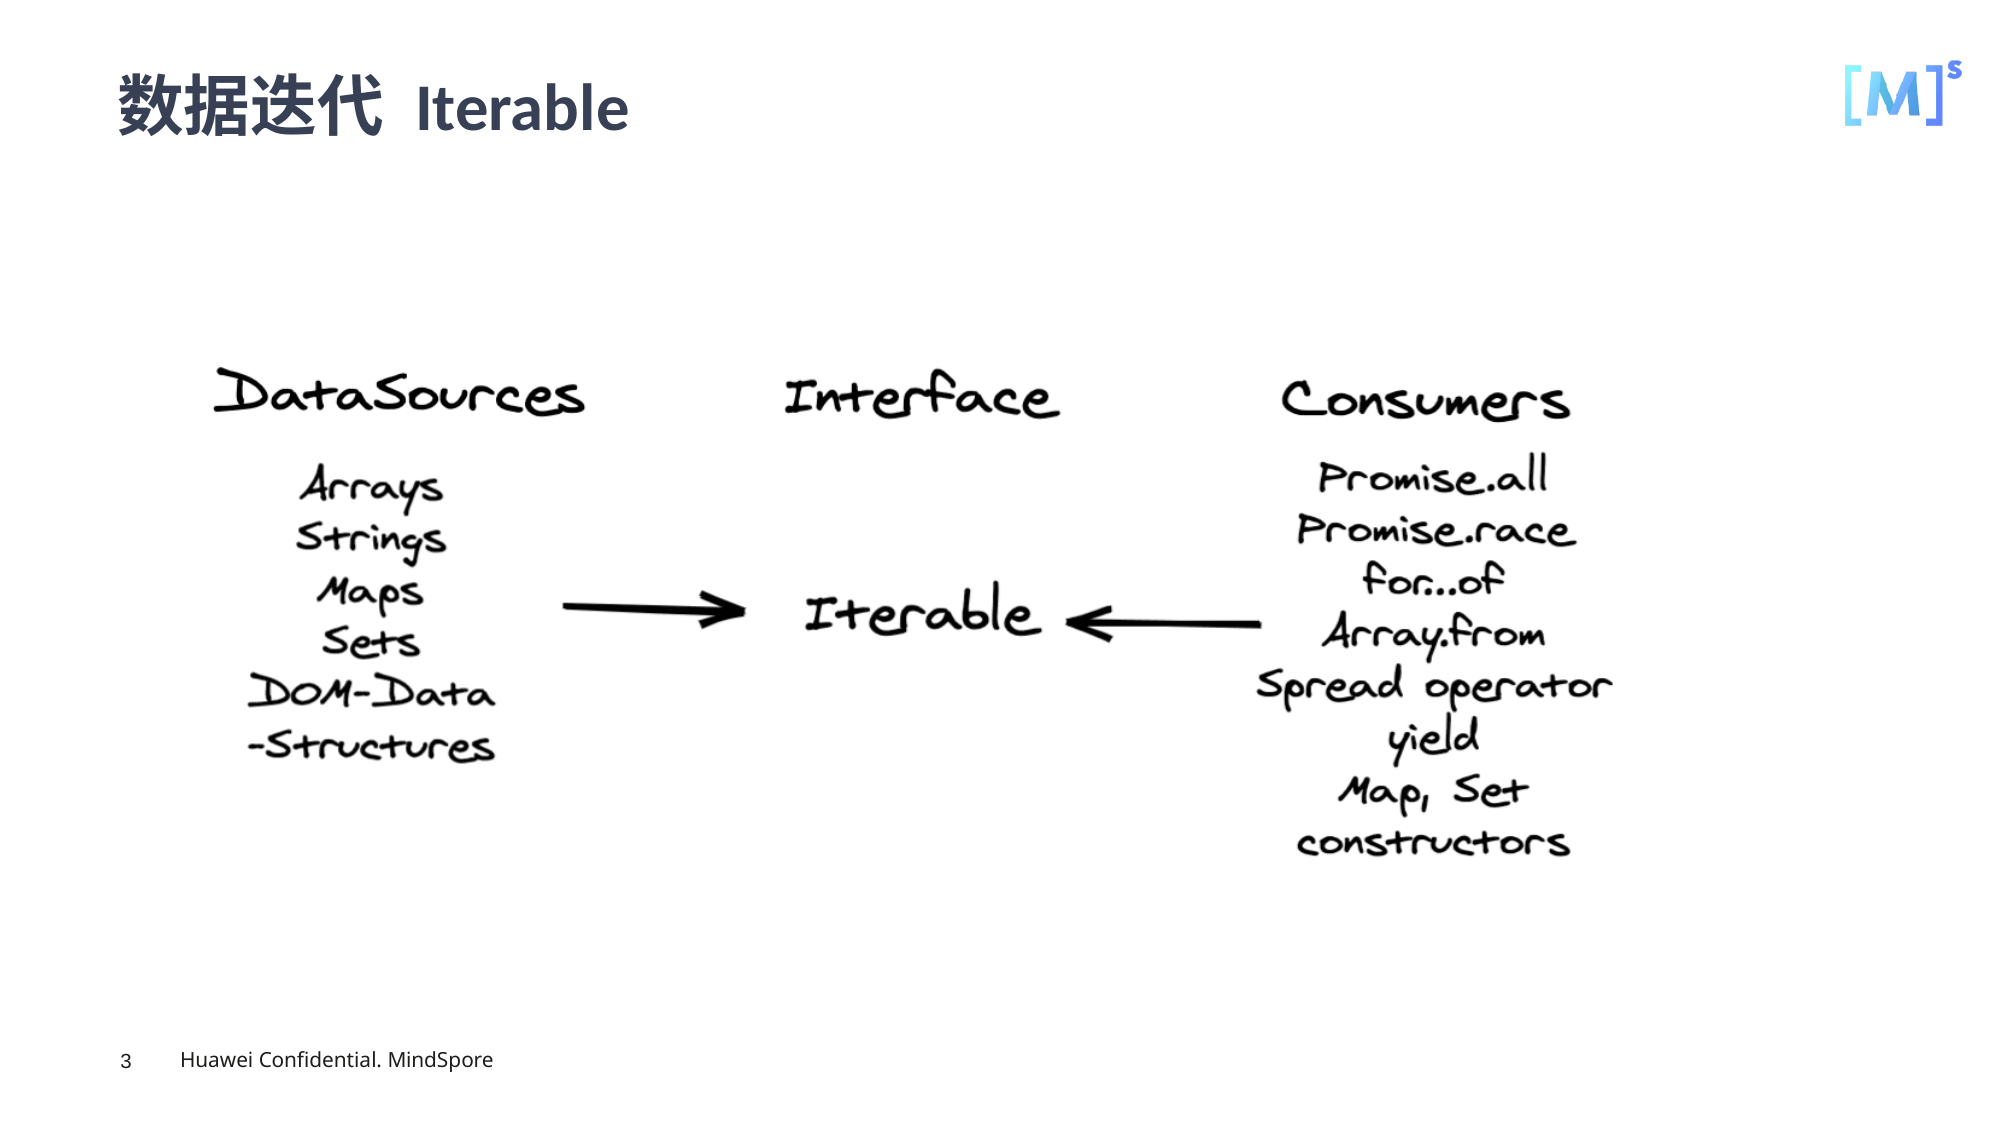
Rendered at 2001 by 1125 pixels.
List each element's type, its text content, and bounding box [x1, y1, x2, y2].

title 数据迭代 Iterable [102, 56, 1901, 154]
picture [1827, 50, 1967, 138]
picture [114, 302, 1696, 931]
